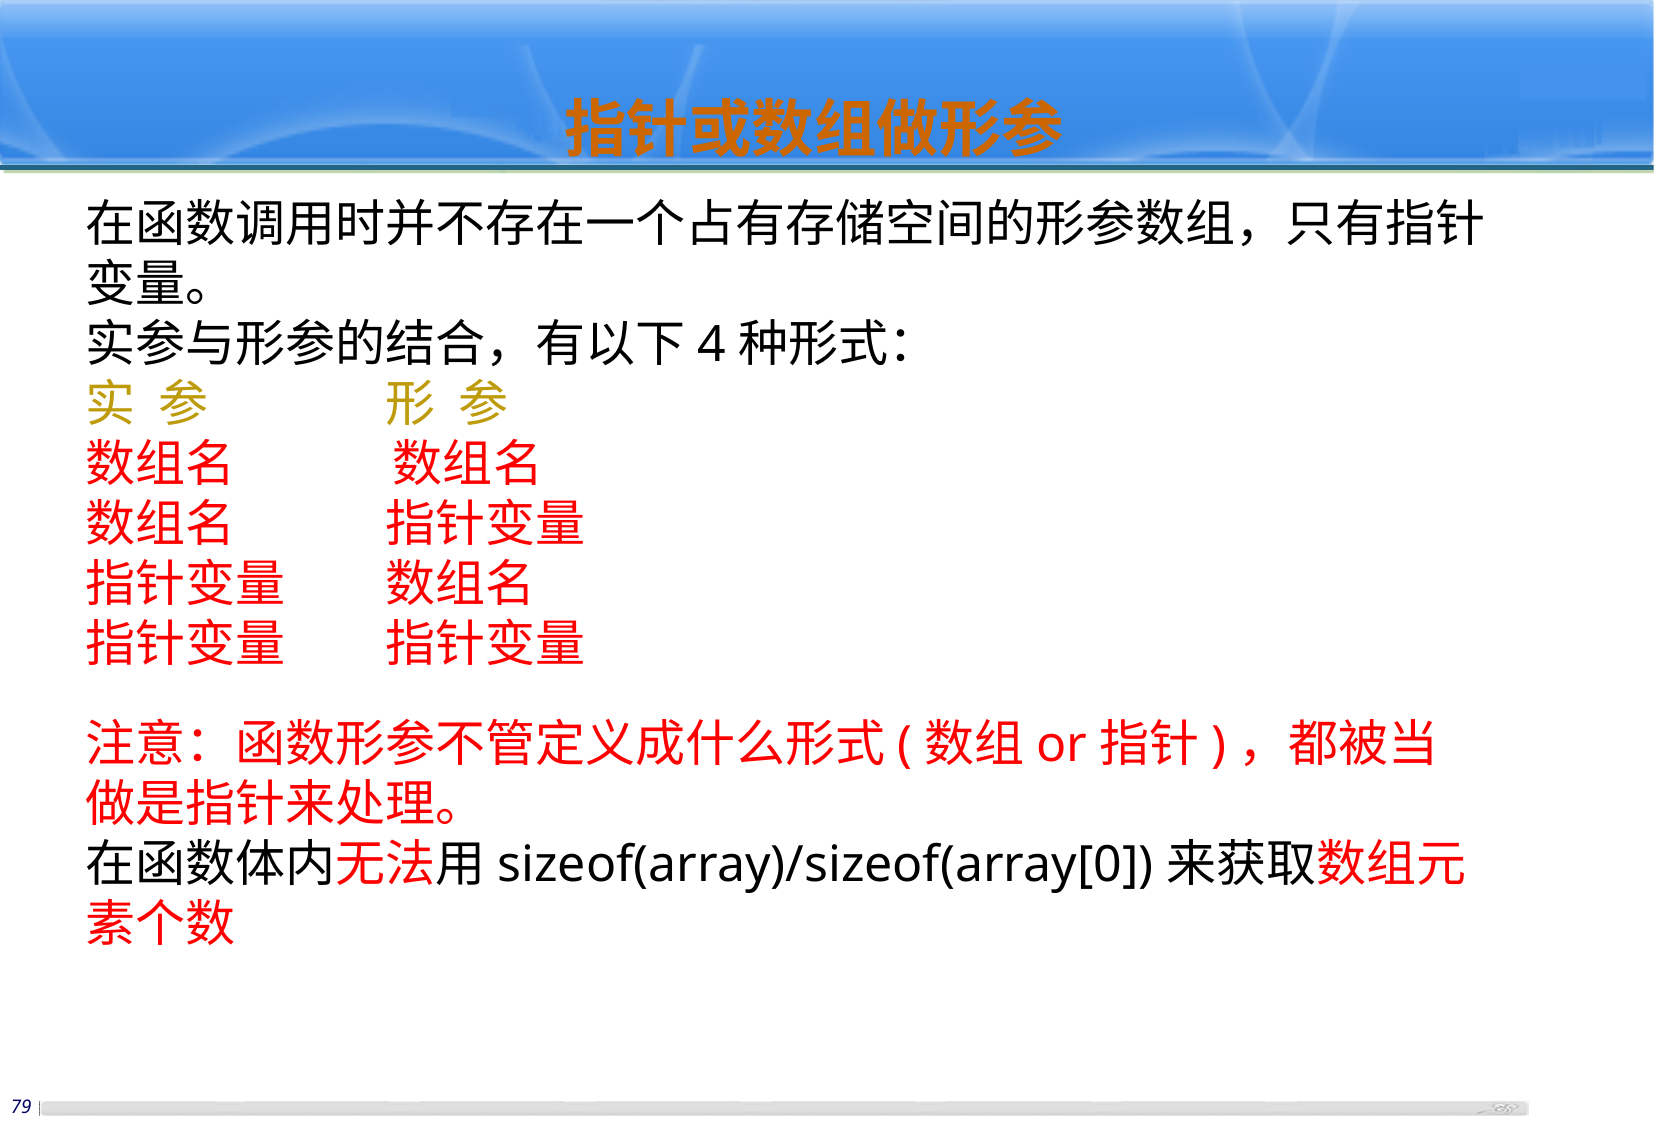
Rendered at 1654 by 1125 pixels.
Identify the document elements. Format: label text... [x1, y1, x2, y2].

subtitle 在函数调用时并不存在一个占有存储空间的形参数组，只有指针变量。 实参与形参的结合，有以下4种形式： 实 参 形 参 数组名 数组名 数组名 指针变量 指针变量 数组名 指针变量 指针变量 注意：函数形参不管定义成什么形式(数组or指针)，都被当做是指针来处理。 在函数体内无法用sizeof(array)/sizeof(array[0])来获取数组元素个数 [70, 184, 1502, 1097]
text_box 指针或数组做形参 [151, 43, 1477, 157]
picture [39, 1101, 1529, 1116]
picture [0, 0, 1654, 165]
